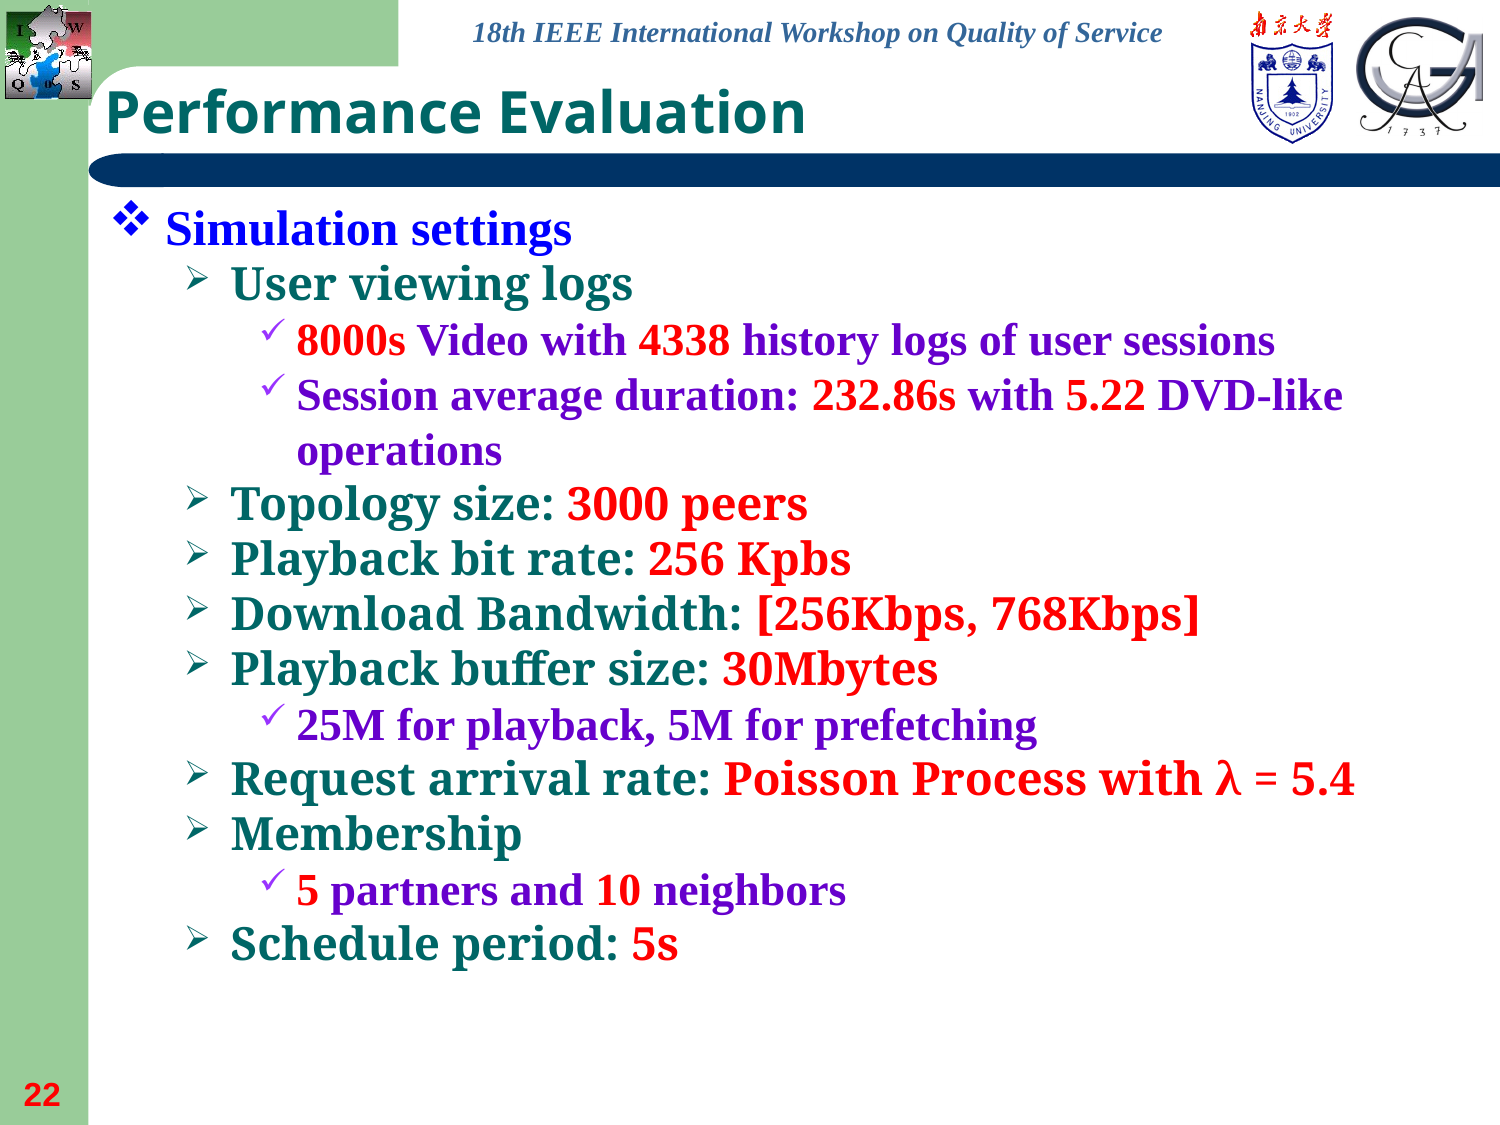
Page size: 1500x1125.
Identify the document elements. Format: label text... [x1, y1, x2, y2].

picture [1248, 6, 1337, 66]
title Performance Evaluation [89, 66, 1461, 154]
list Simulation settings User viewing logs 8000s Video with 4338 history logs of user sessions Session average duration: 232.86s with 5.22 DVD-like operations Topology size: 3000 peers Playback bit rate: 256 Kpbs Download Bandwidth: [256Kbps, 768Kbps] Playback buffer size: 30Mbytes 25M for playback, 5M for prefetching Request arrival rate: Poisson Process with λ = 5.4 Membership 5 partners and 10 neighbors Schedule period: 5s [93, 187, 1494, 1124]
picture [1356, 17, 1483, 136]
picture [5, 5, 92, 100]
slide_number 22 [0, 1065, 91, 1122]
